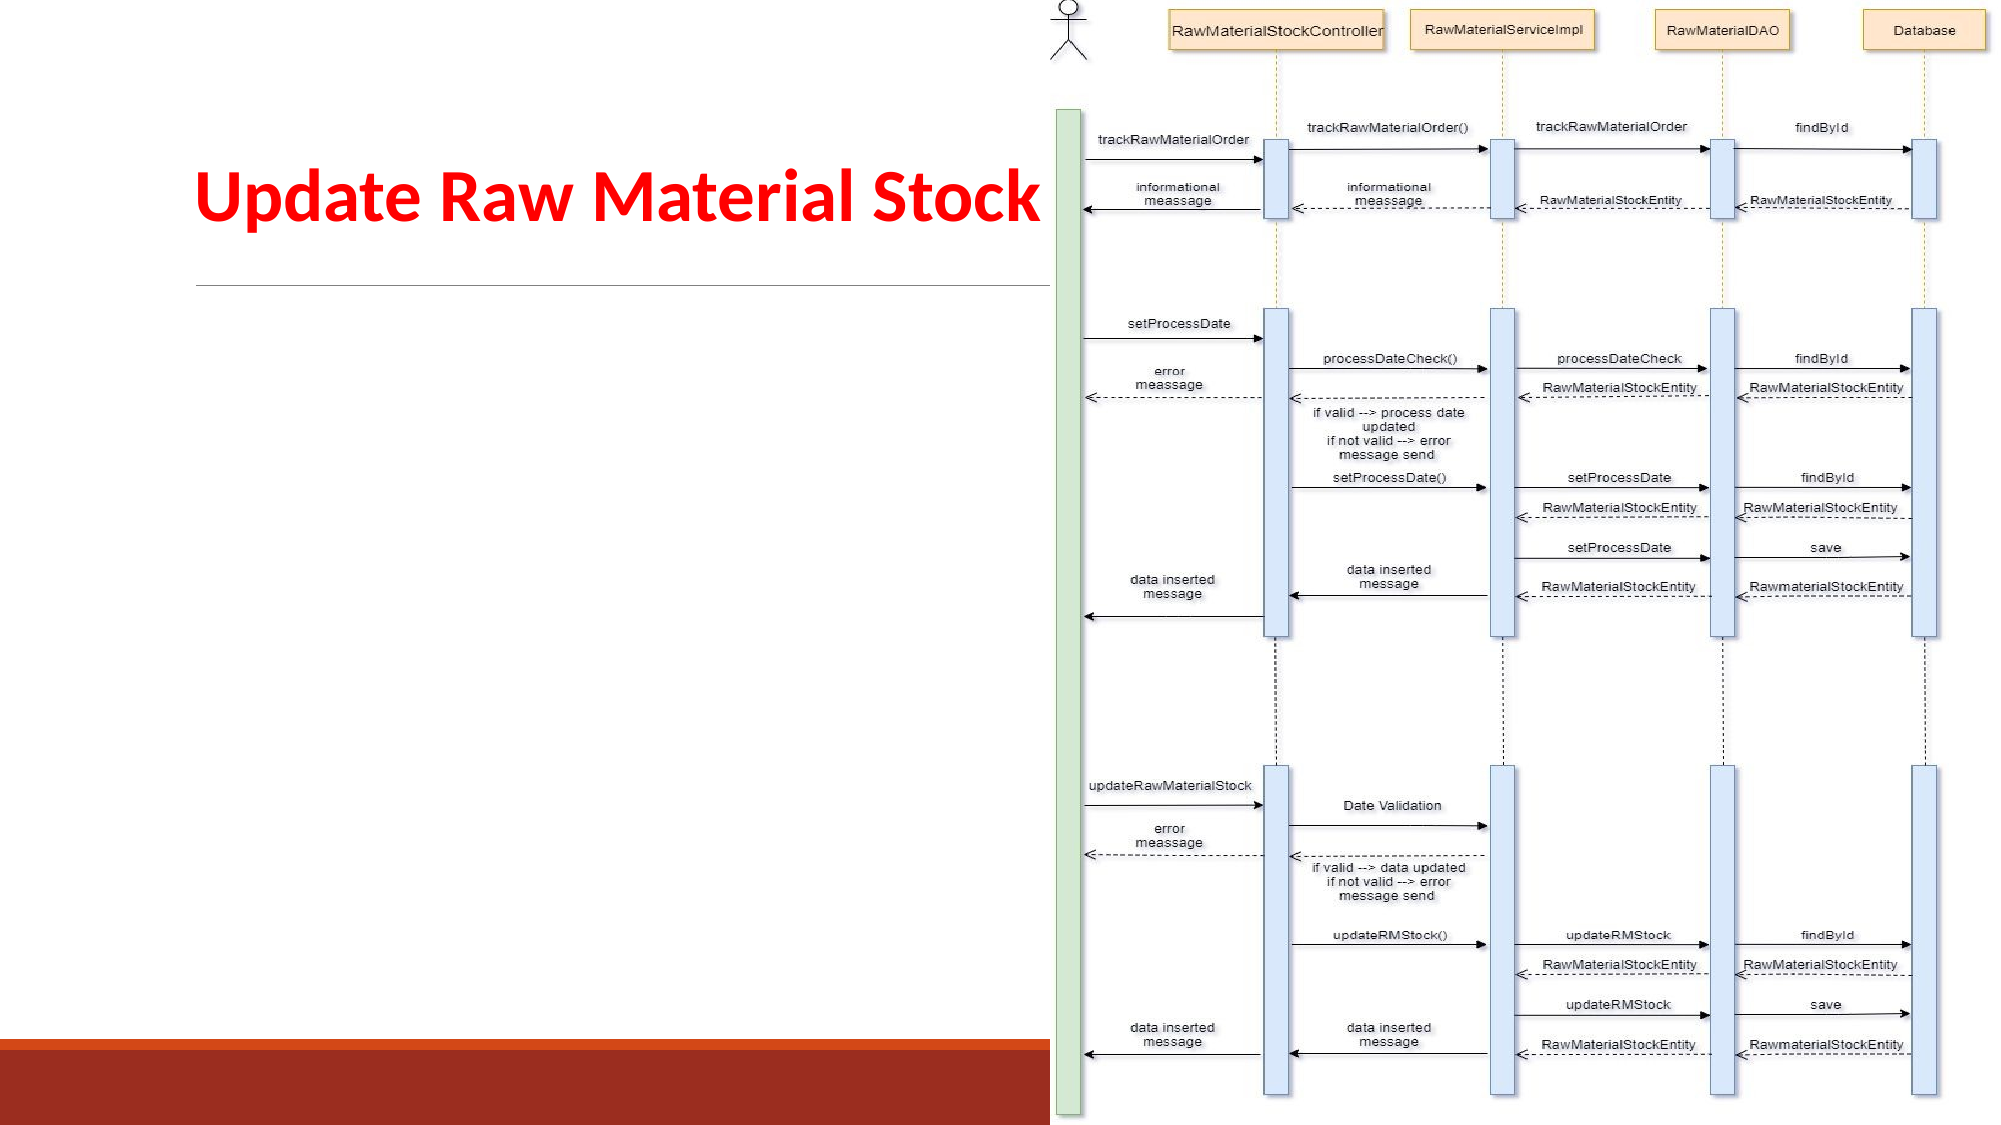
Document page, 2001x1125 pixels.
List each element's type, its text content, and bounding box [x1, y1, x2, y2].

picture [1049, 0, 2000, 1125]
text_box Update Raw Material Stock [156, 138, 1046, 244]
